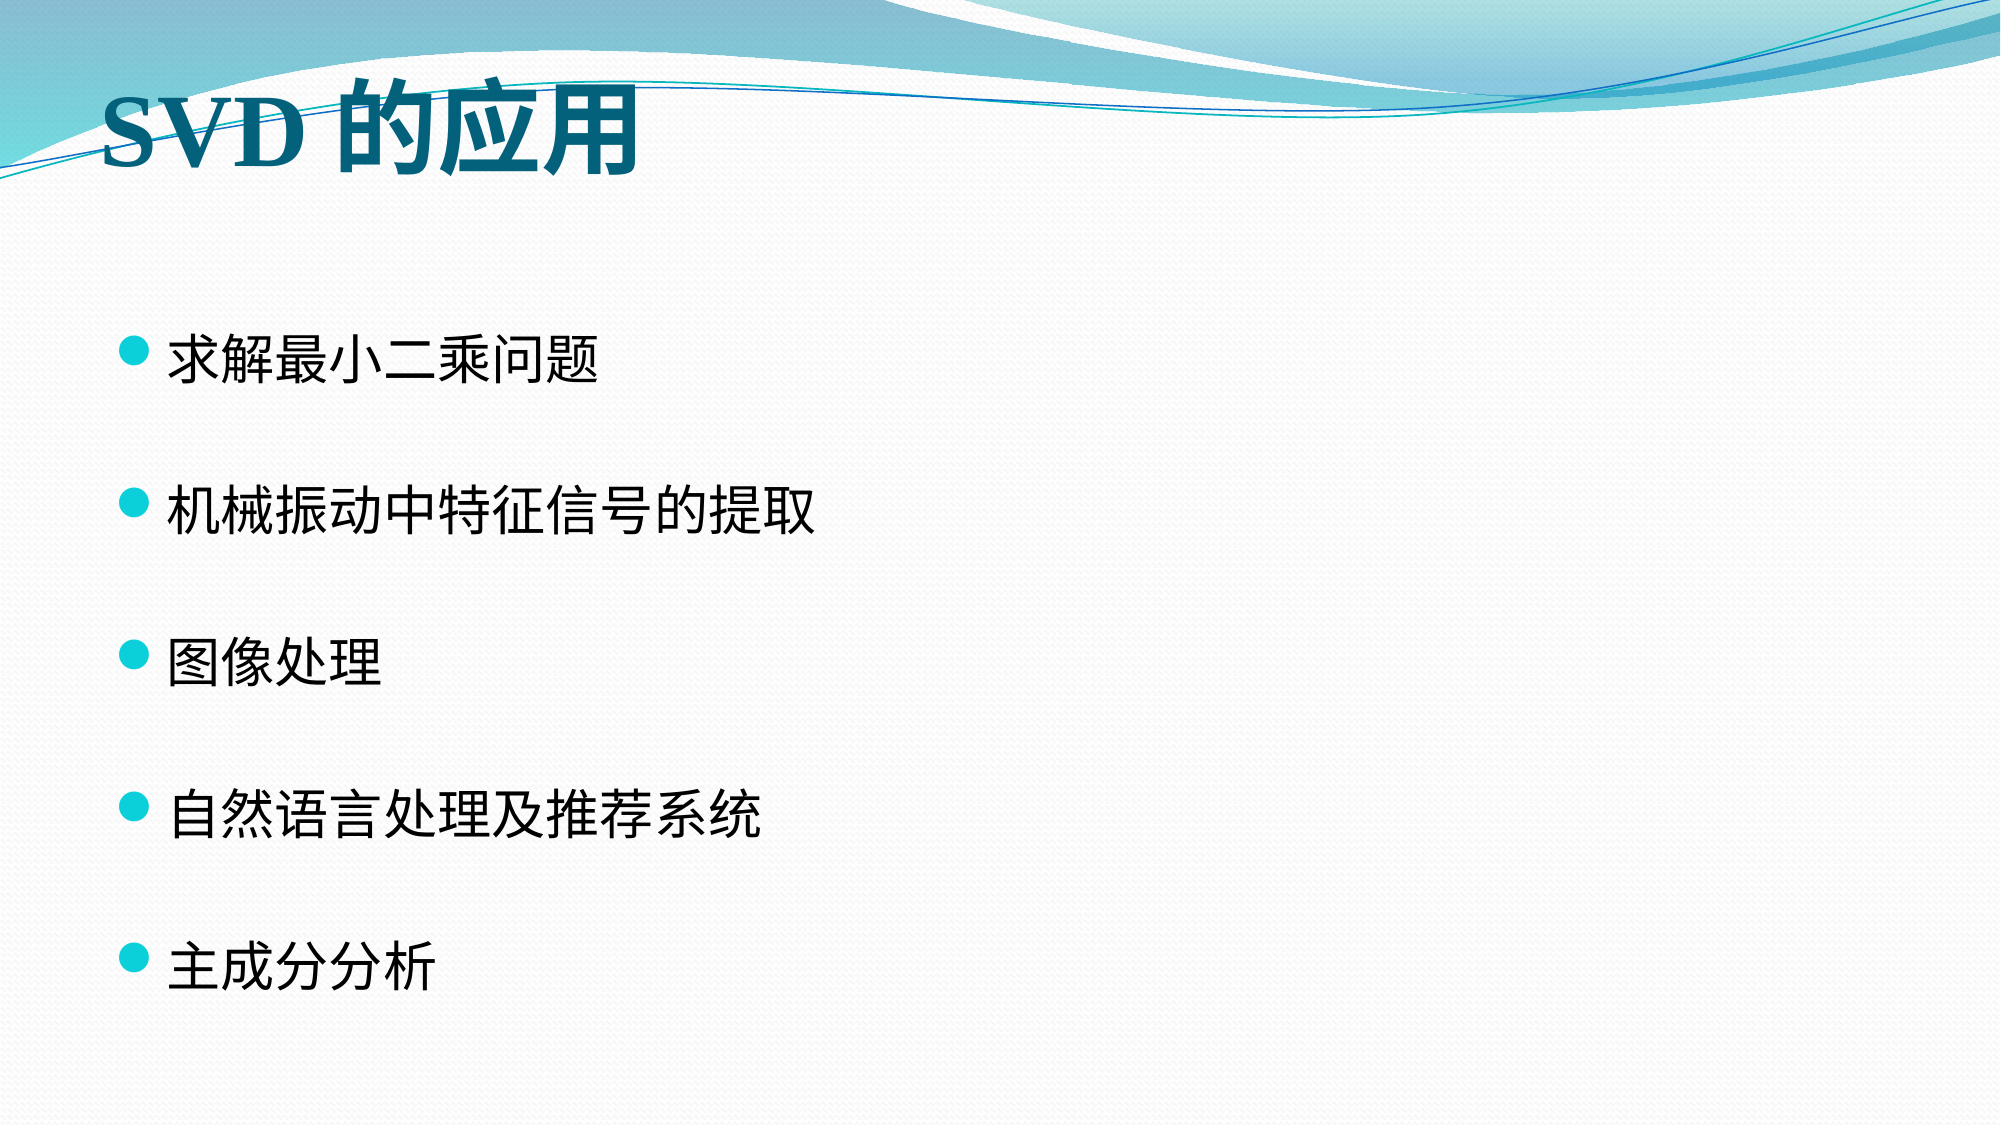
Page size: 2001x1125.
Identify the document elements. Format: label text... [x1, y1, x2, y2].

list 求解最小二乘问题 机械振动中特征信号的提取 图像处理 自然语言处理及推荐系统 主成分分析 [99, 317, 1900, 1038]
title SVD的应用 [99, 0, 1900, 188]
